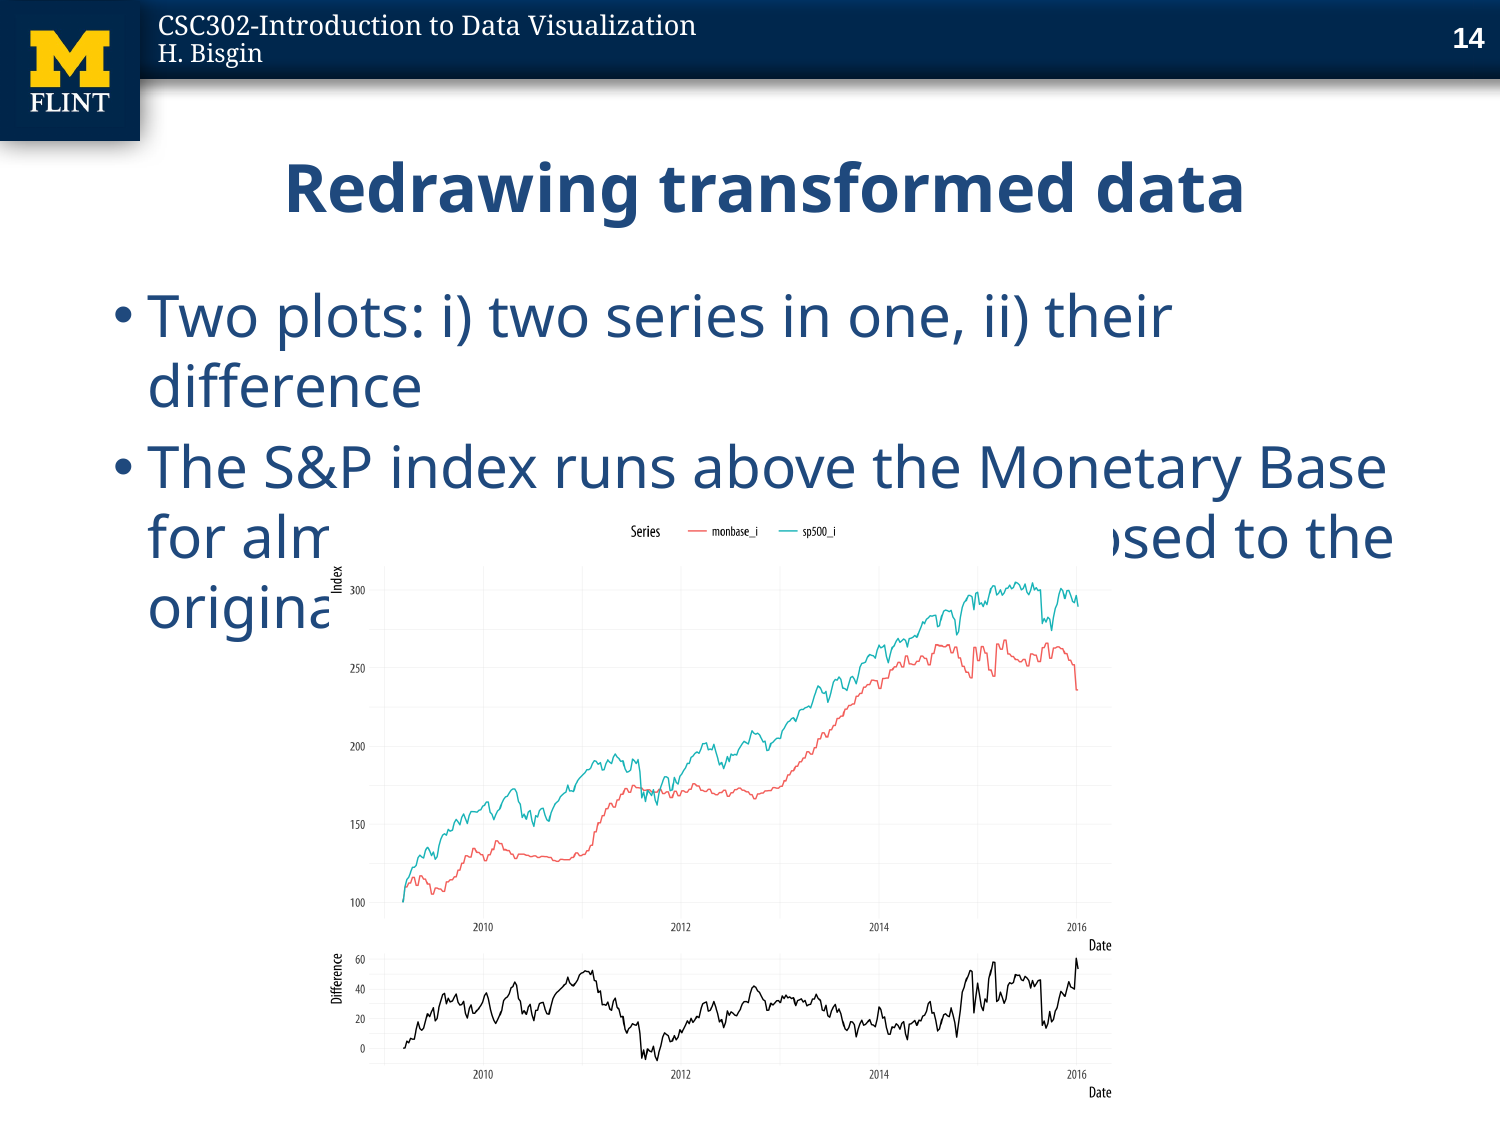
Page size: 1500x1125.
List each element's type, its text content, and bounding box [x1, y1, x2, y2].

list Two plots: i) two series in one, ii) their difference The S&P index runs above the Monetary Base for almost the whole series as opposed to the original [75, 269, 1425, 990]
title Redrawing transformed data [73, 109, 1457, 263]
slide_number 14 [1149, 6, 1500, 67]
picture [0, 0, 1500, 1122]
